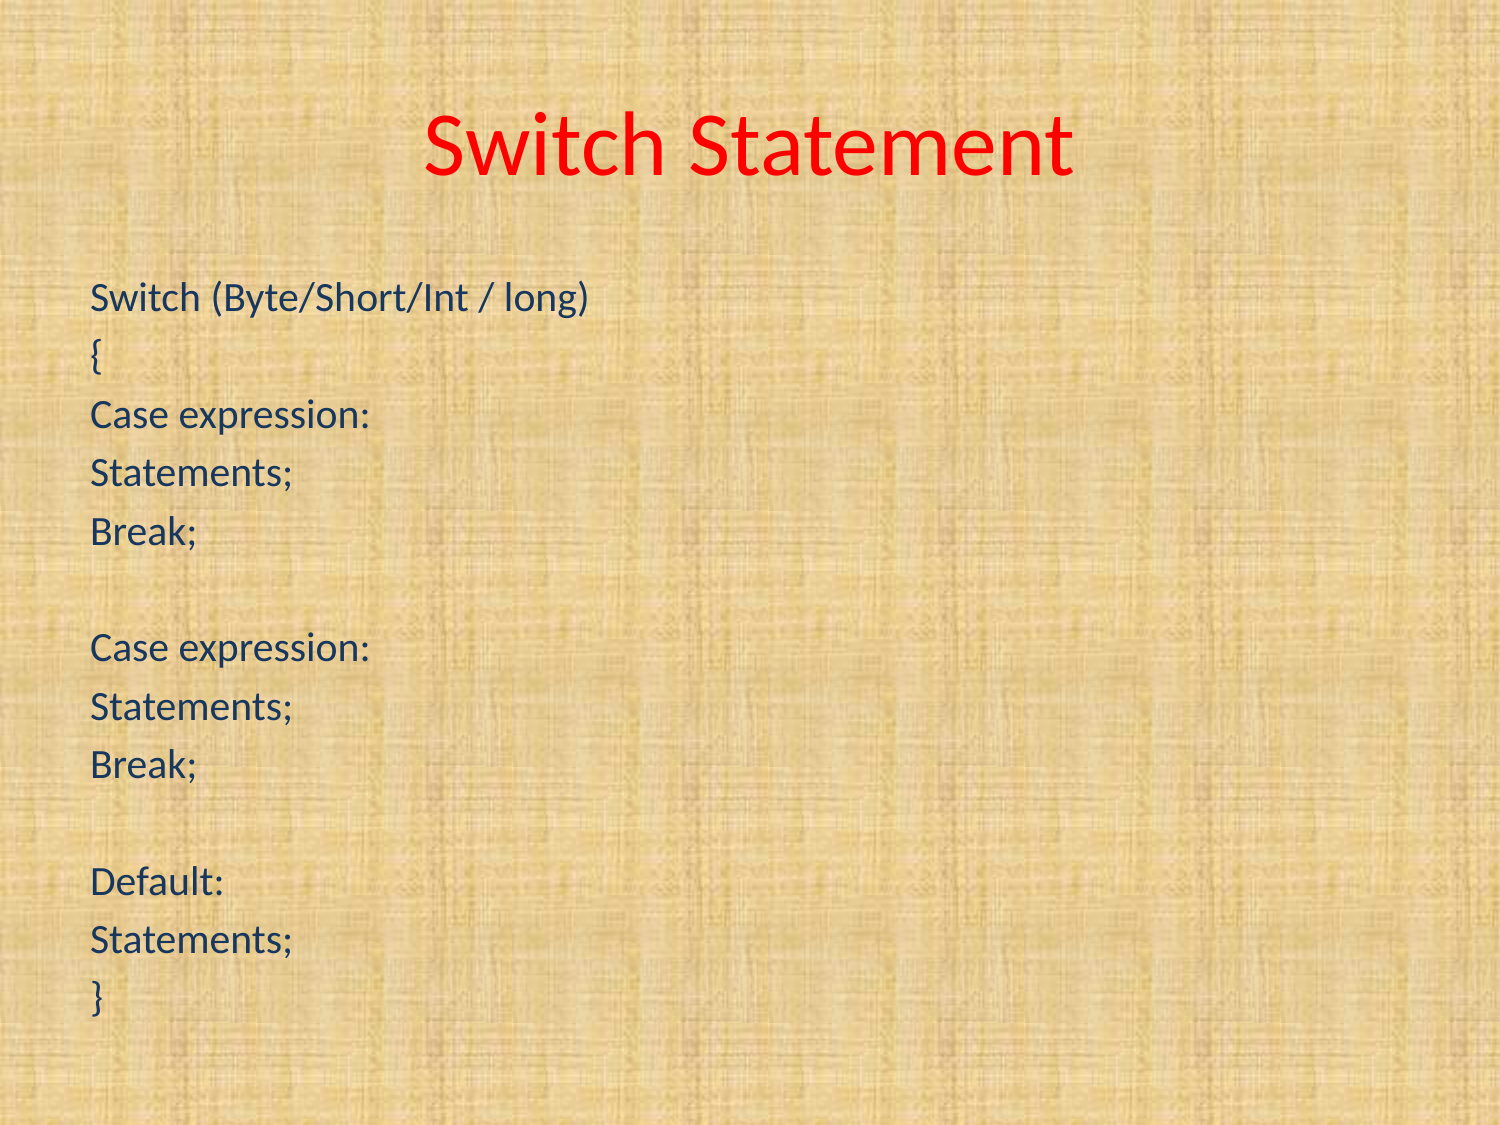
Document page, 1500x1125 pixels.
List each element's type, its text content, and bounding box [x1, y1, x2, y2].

title Switch Statement [75, 45, 1425, 233]
picture [0, 0, 1500, 1125]
list Switch (Byte/Short/Int / long) { Case expression: Statements; Break; Case expression: Statements; Break; Default: Statements; } [75, 262, 1425, 1005]
